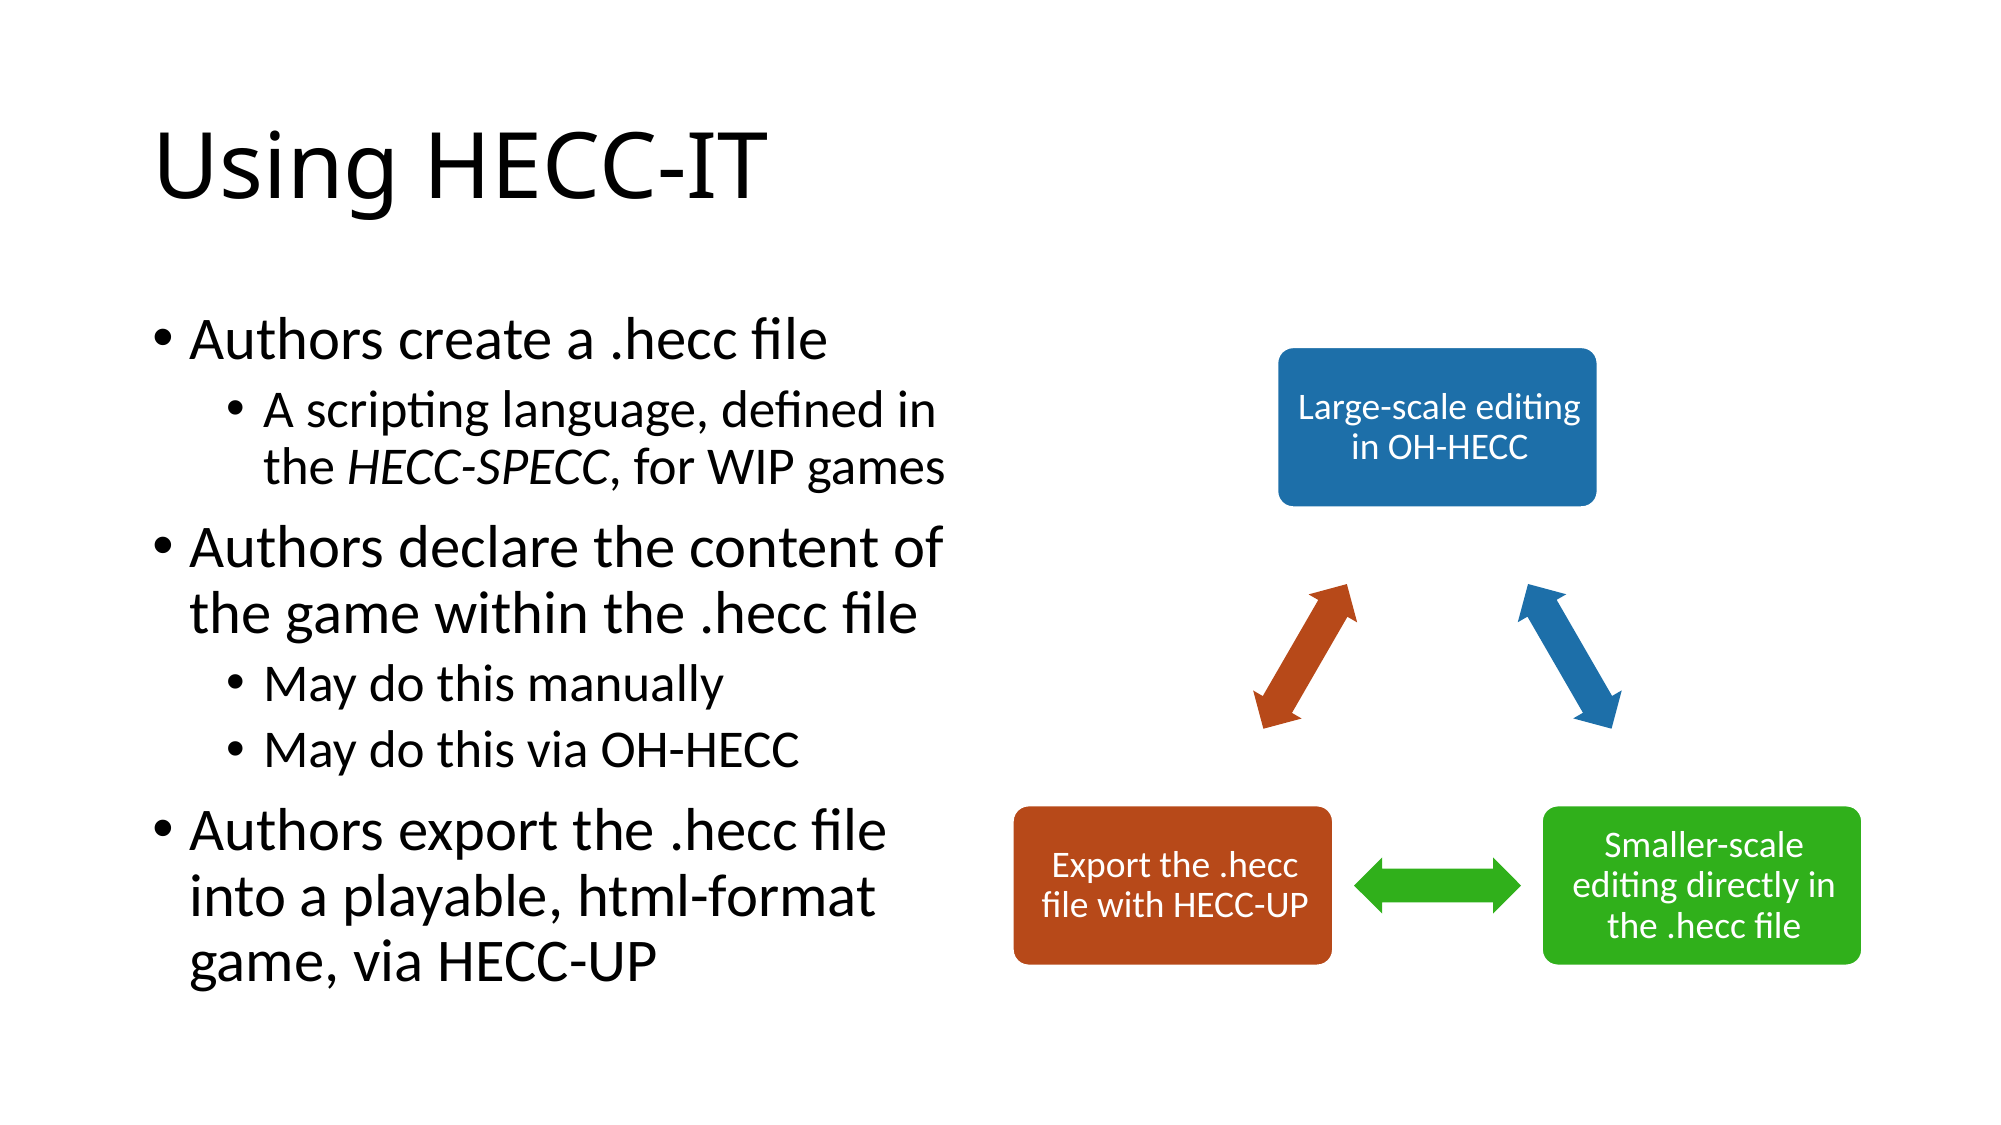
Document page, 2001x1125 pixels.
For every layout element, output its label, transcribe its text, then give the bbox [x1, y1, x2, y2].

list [1012, 299, 1863, 1014]
title Using HECC-IT [137, 59, 1863, 278]
list Authors create a .hecc file A scripting language, defined in the HECC-SPECC, for WIP games Authors declare the content of the game within the .hecc file May do this manually May do this via OH-HECC Authors export the .hecc file into a playable, html-format game, via HECC-UP [137, 299, 988, 1014]
